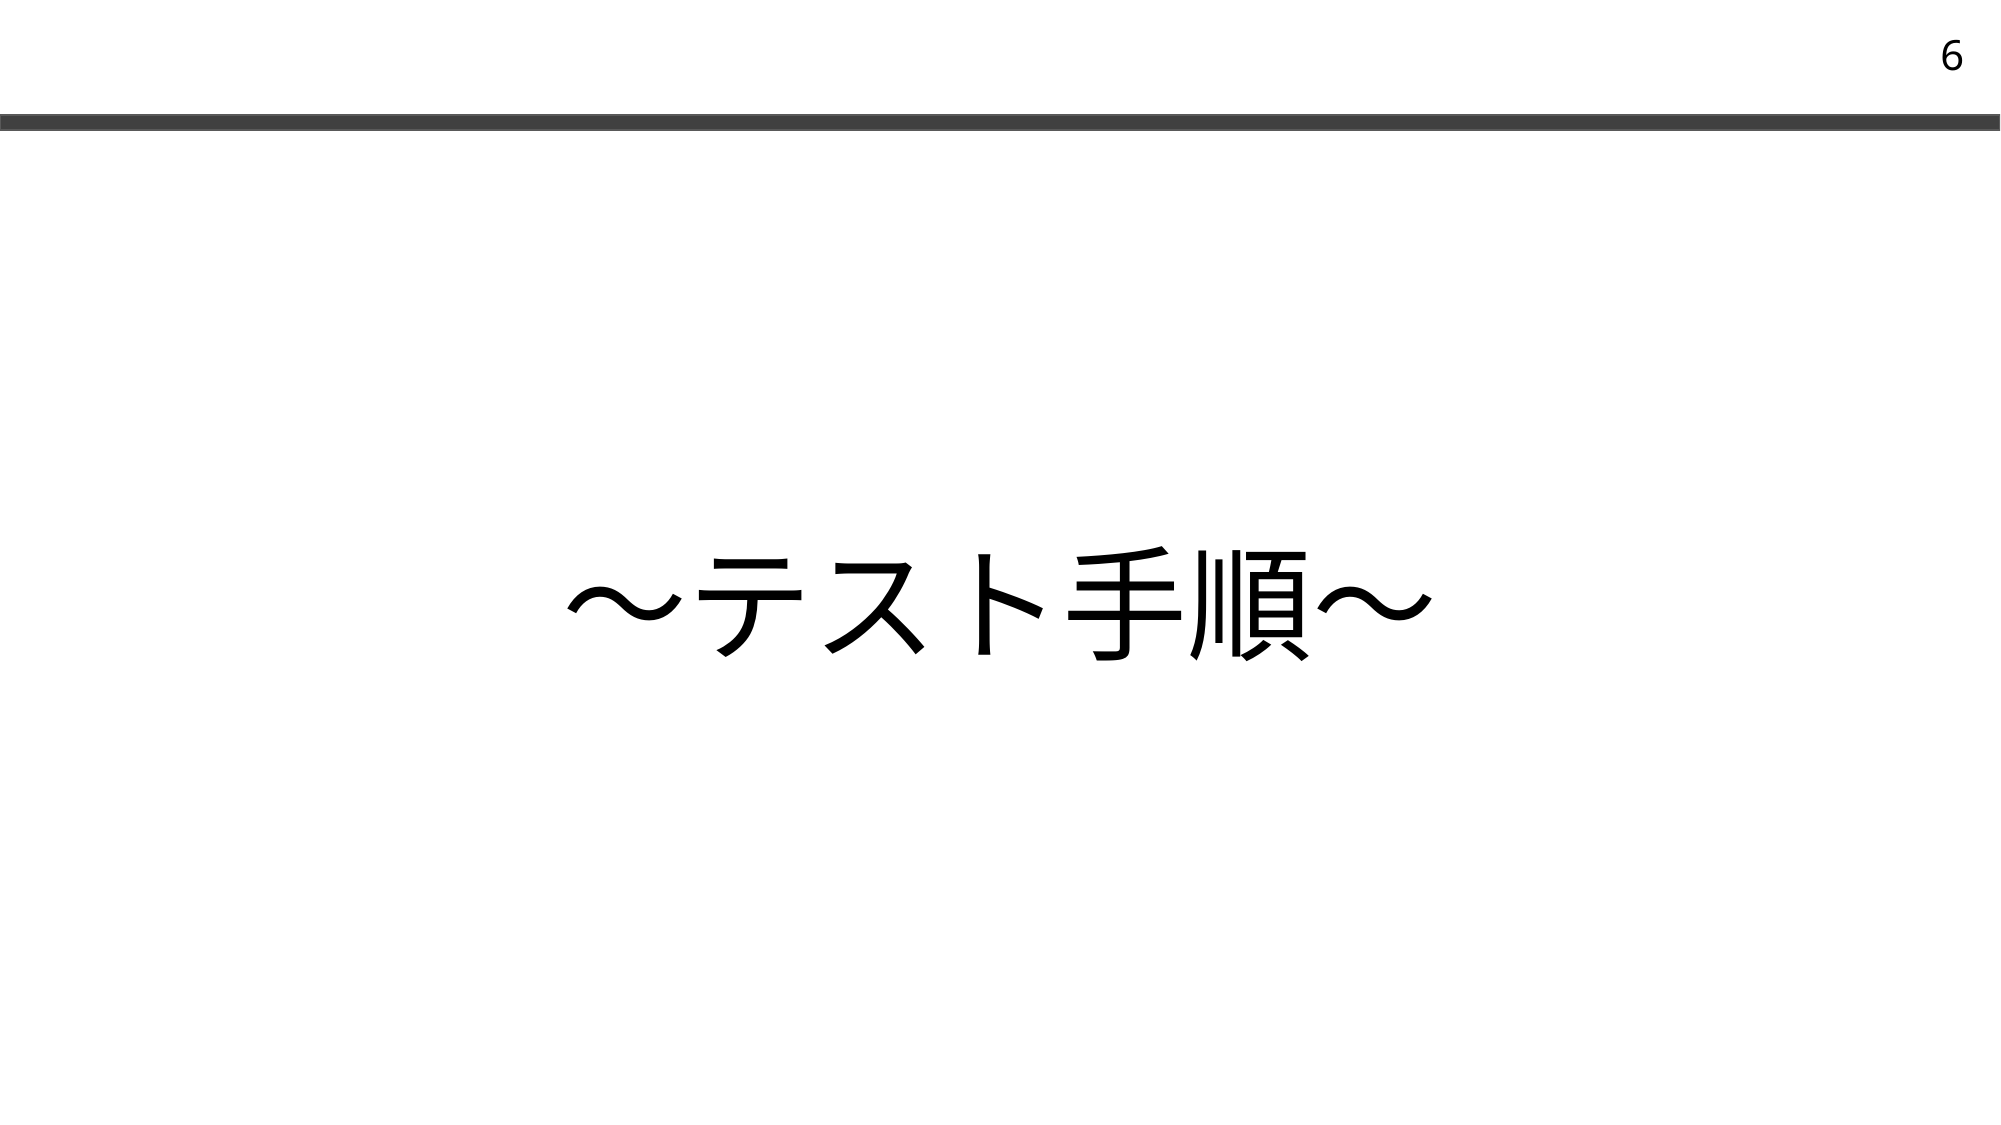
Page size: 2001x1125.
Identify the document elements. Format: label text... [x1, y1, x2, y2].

slide_number 6 [1529, 27, 1980, 88]
title ～テスト手順～ [249, 294, 1750, 686]
